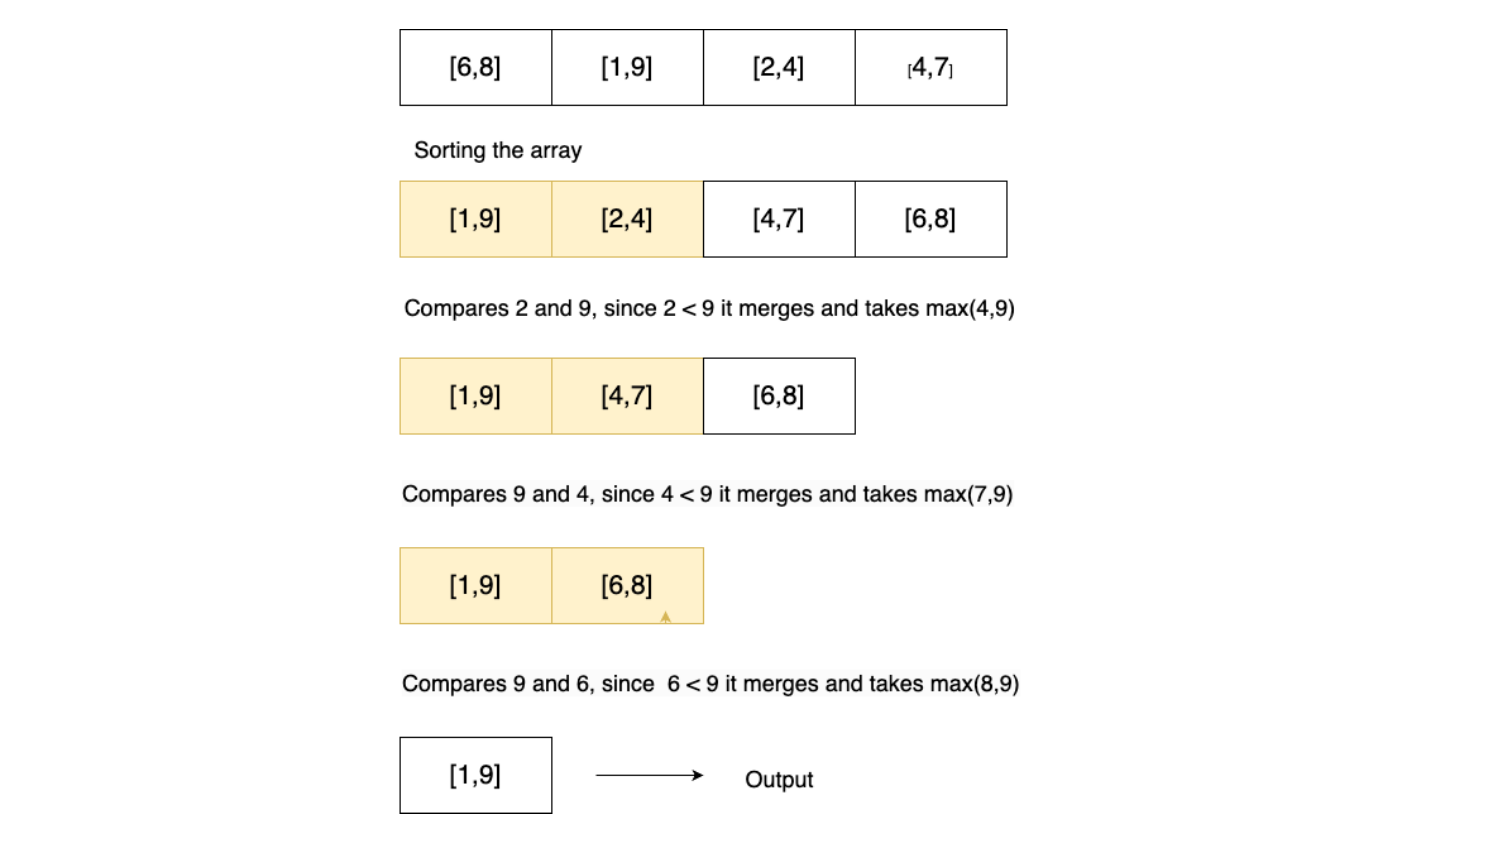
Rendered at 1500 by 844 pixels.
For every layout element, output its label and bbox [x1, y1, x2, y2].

picture [387, 29, 1057, 815]
